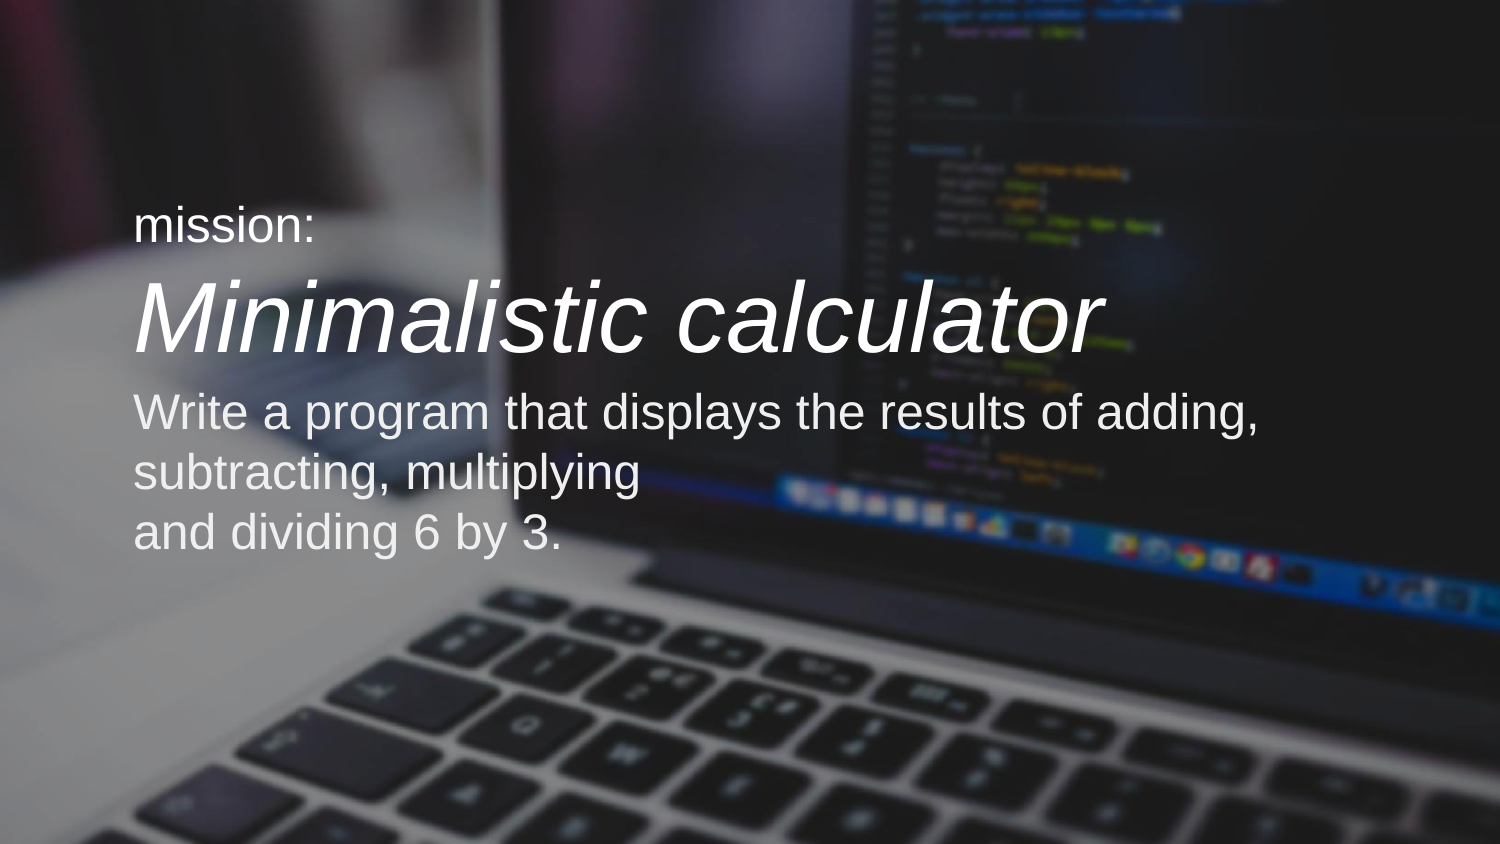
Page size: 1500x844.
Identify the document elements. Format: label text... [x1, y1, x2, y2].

subtitle Write a program that displays the results of adding, subtracting, multiplying and dividing 6 by 3. [118, 364, 1440, 678]
text_box mission: Minimalistic calculator [118, 177, 1211, 364]
picture [0, 0, 1500, 844]
